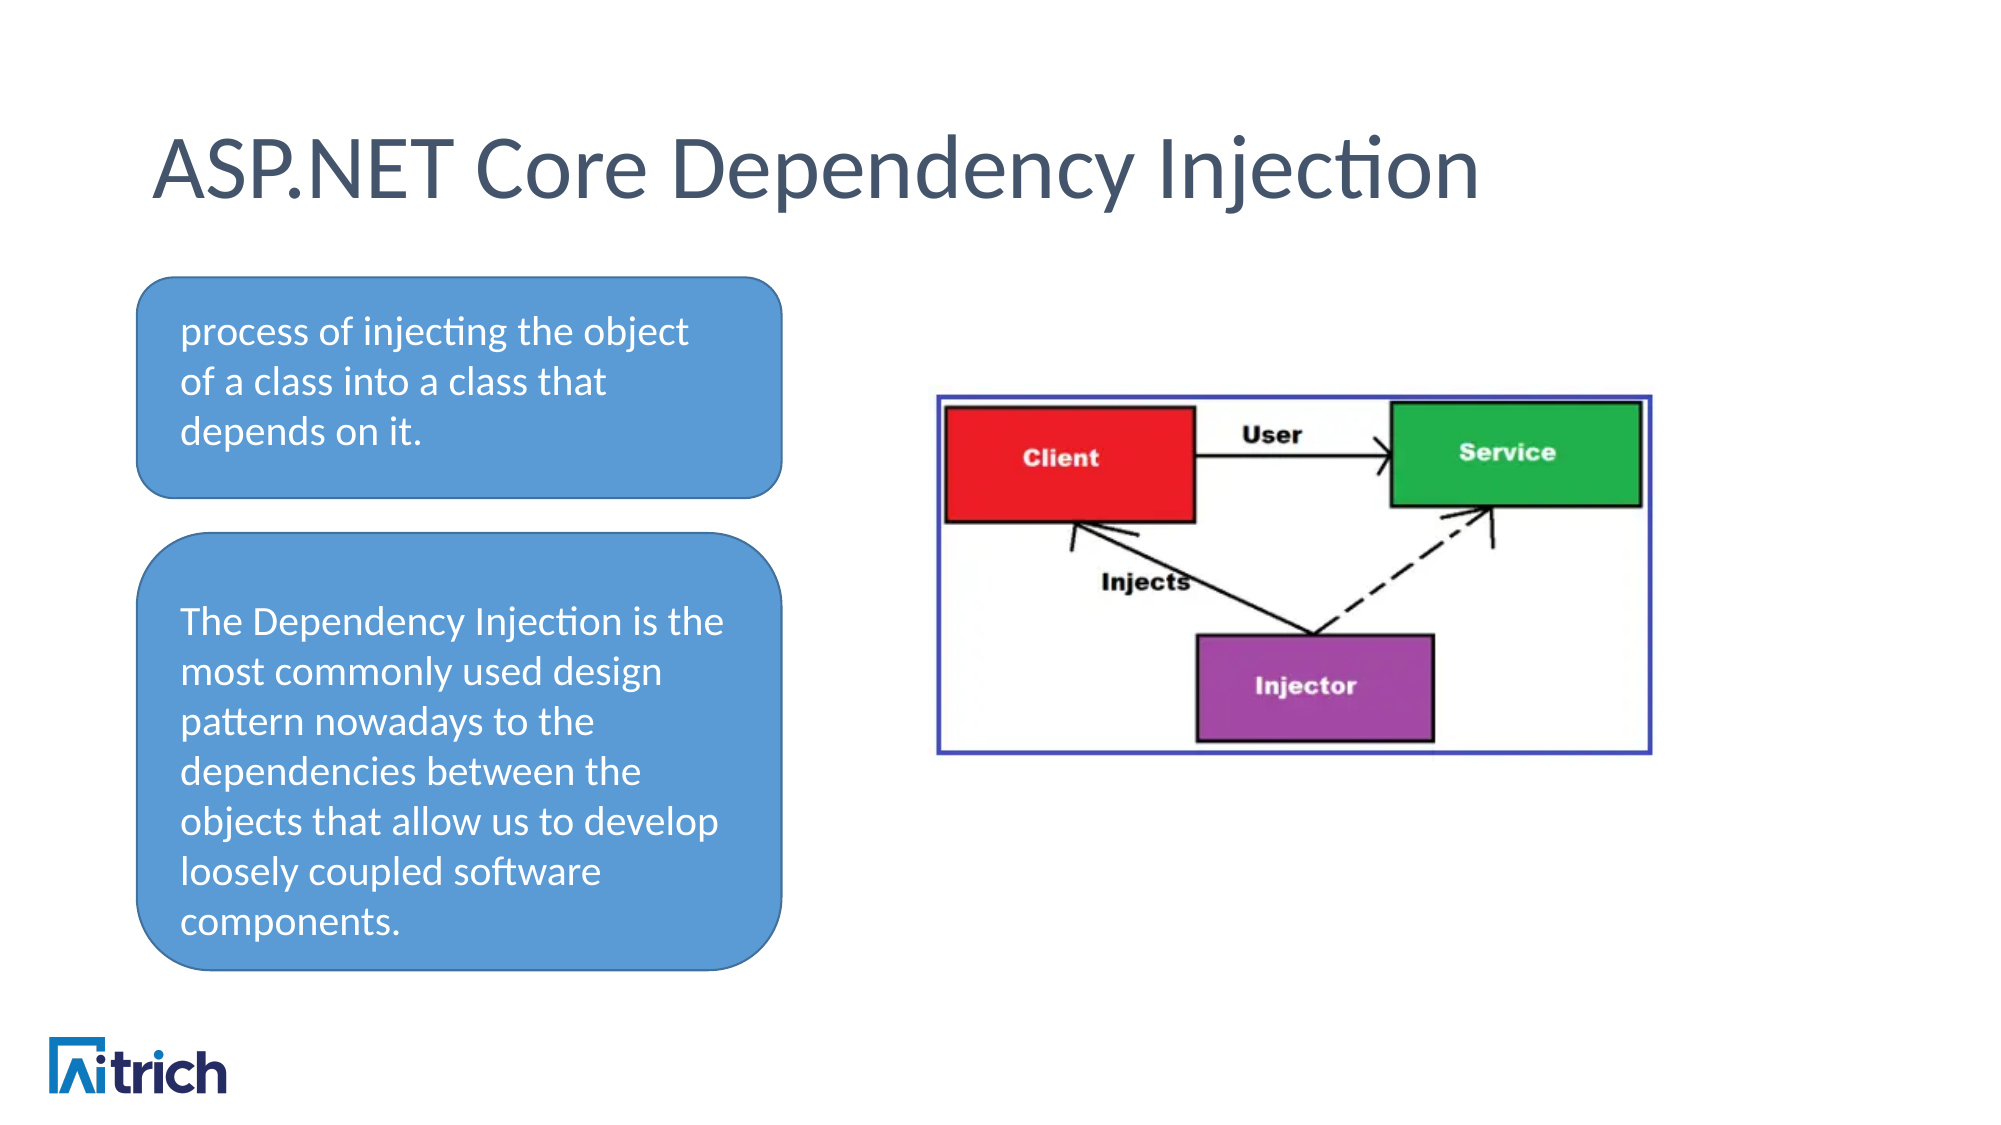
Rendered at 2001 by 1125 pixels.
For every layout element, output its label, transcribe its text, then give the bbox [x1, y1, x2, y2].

text_box [136, 532, 779, 971]
text_box [136, 277, 782, 499]
title ASP.NET Core Dependency Injection [137, 59, 1863, 278]
picture [46, 1034, 228, 1095]
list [917, 373, 1684, 793]
text_box The Dependency Injection is the most commonly used design pattern nowadays to the dependencies between the objects that allow us to develop loosely coupled software components. [165, 586, 782, 952]
text_box process of injecting the object of a class into a class that depends on it. [165, 296, 732, 462]
